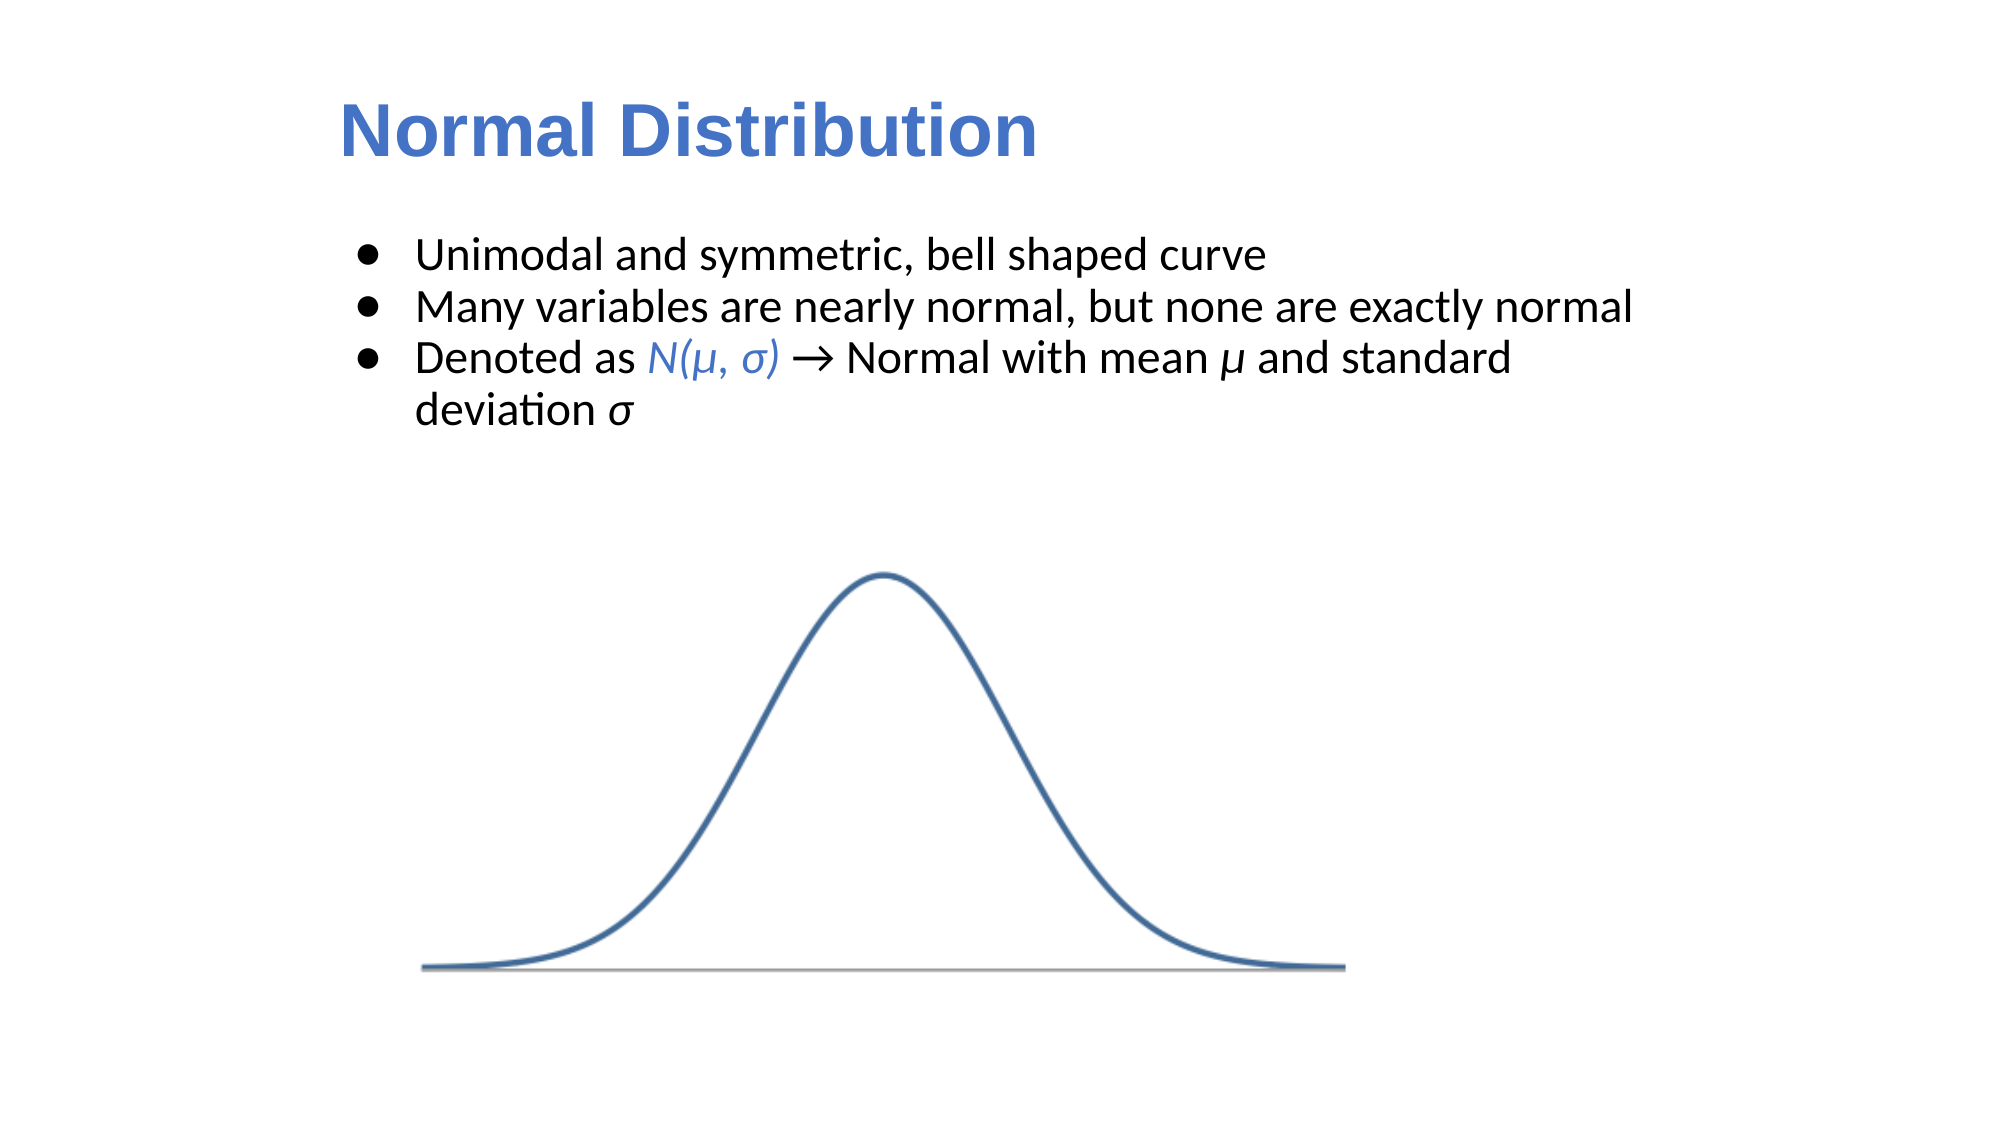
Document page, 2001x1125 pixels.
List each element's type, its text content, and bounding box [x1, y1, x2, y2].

title Normal Distribution [324, 0, 1675, 188]
picture [402, 563, 1362, 976]
list Unimodal and symmetric, bell shaped curve Many variables are nearly normal, but none are exactly normal Denoted as N(µ, σ) → Normal with mean µ and standard deviation σ [325, 214, 1675, 550]
